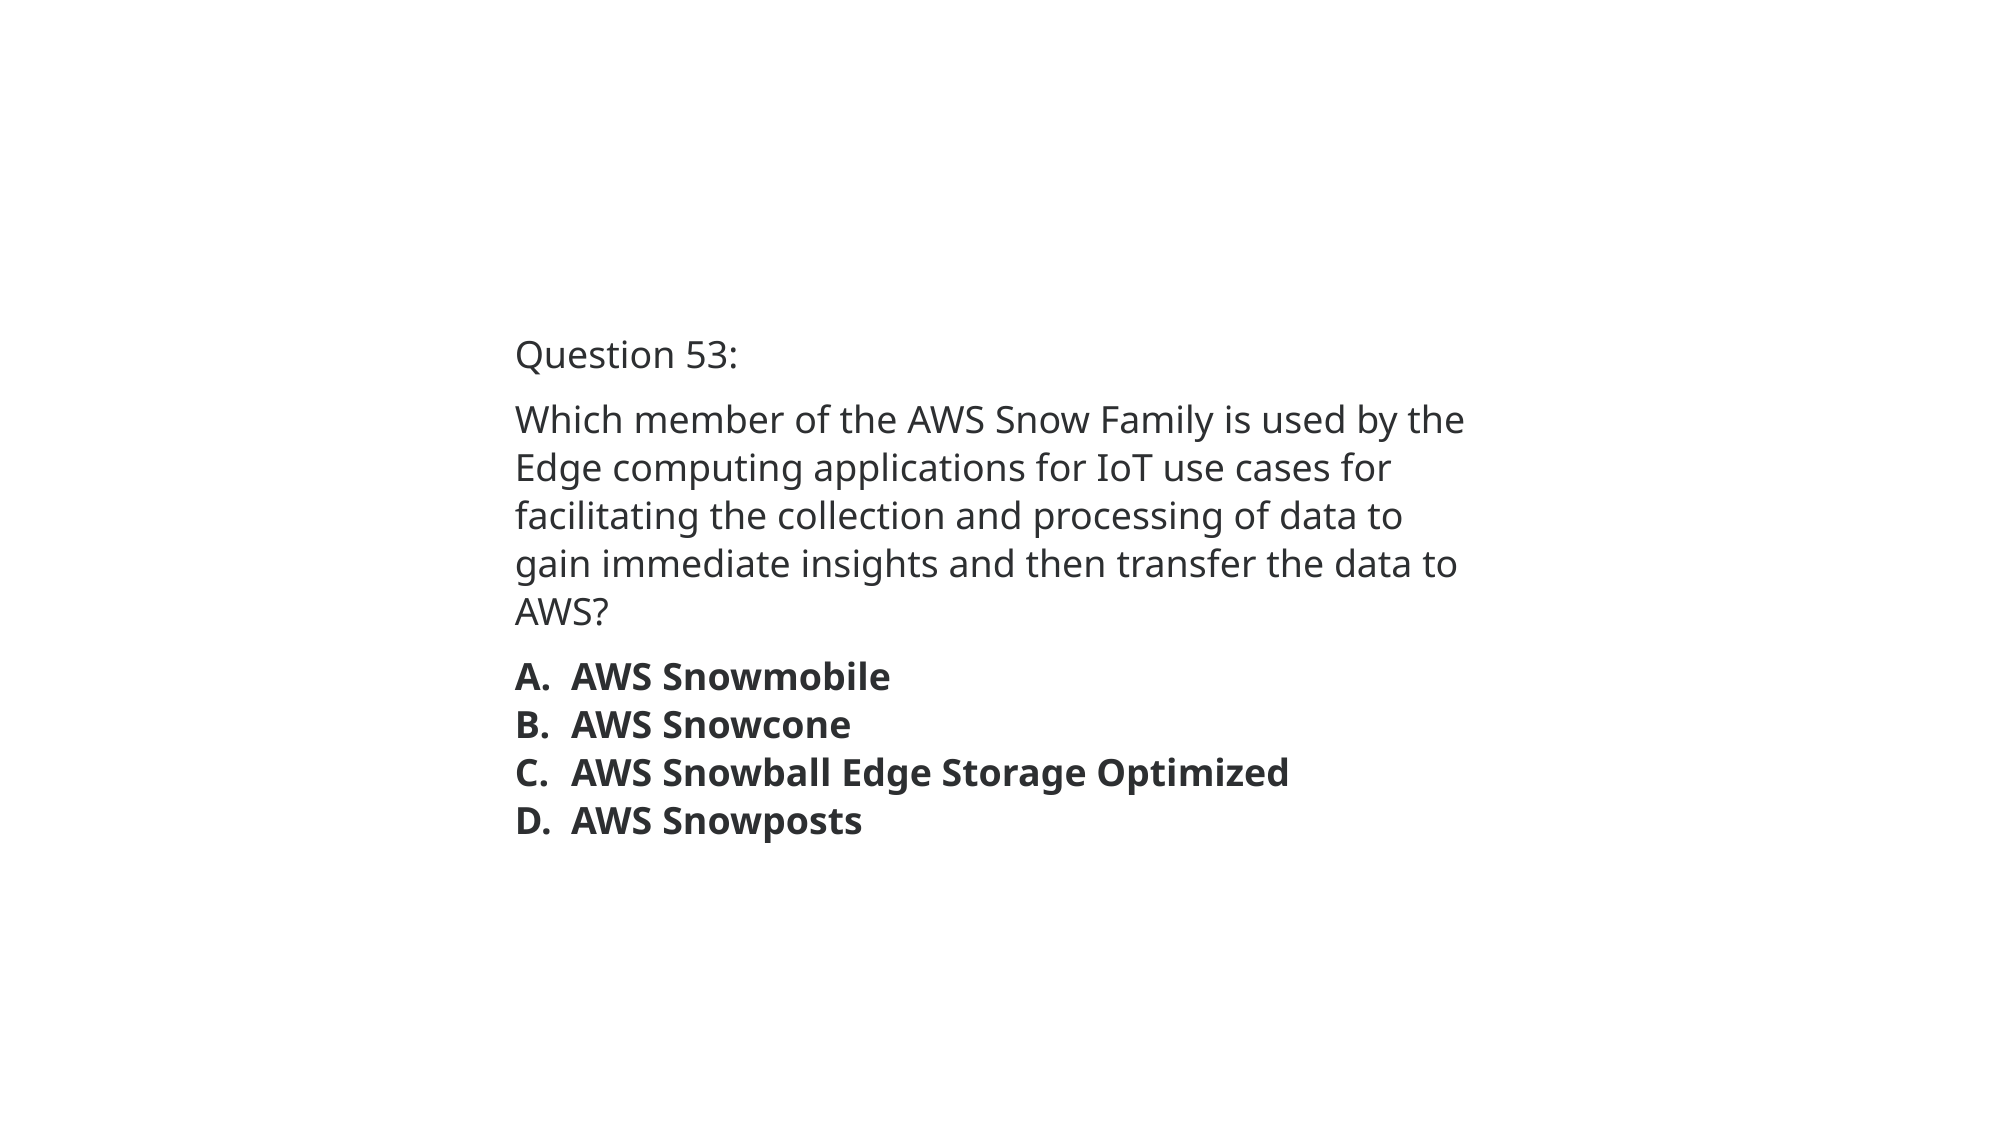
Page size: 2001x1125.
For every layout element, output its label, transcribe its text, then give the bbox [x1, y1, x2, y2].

text_box Question 53: Which member of the AWS Snow Family is used by the Edge computing applications for IoT use cases for facilitating the collection and processing of data to gain immediate insights and then transfer the data to AWS? AWS Snowmobile AWS Snowcone AWS Snowball Edge Storage Optimized AWS Snowposts [500, 320, 1501, 850]
